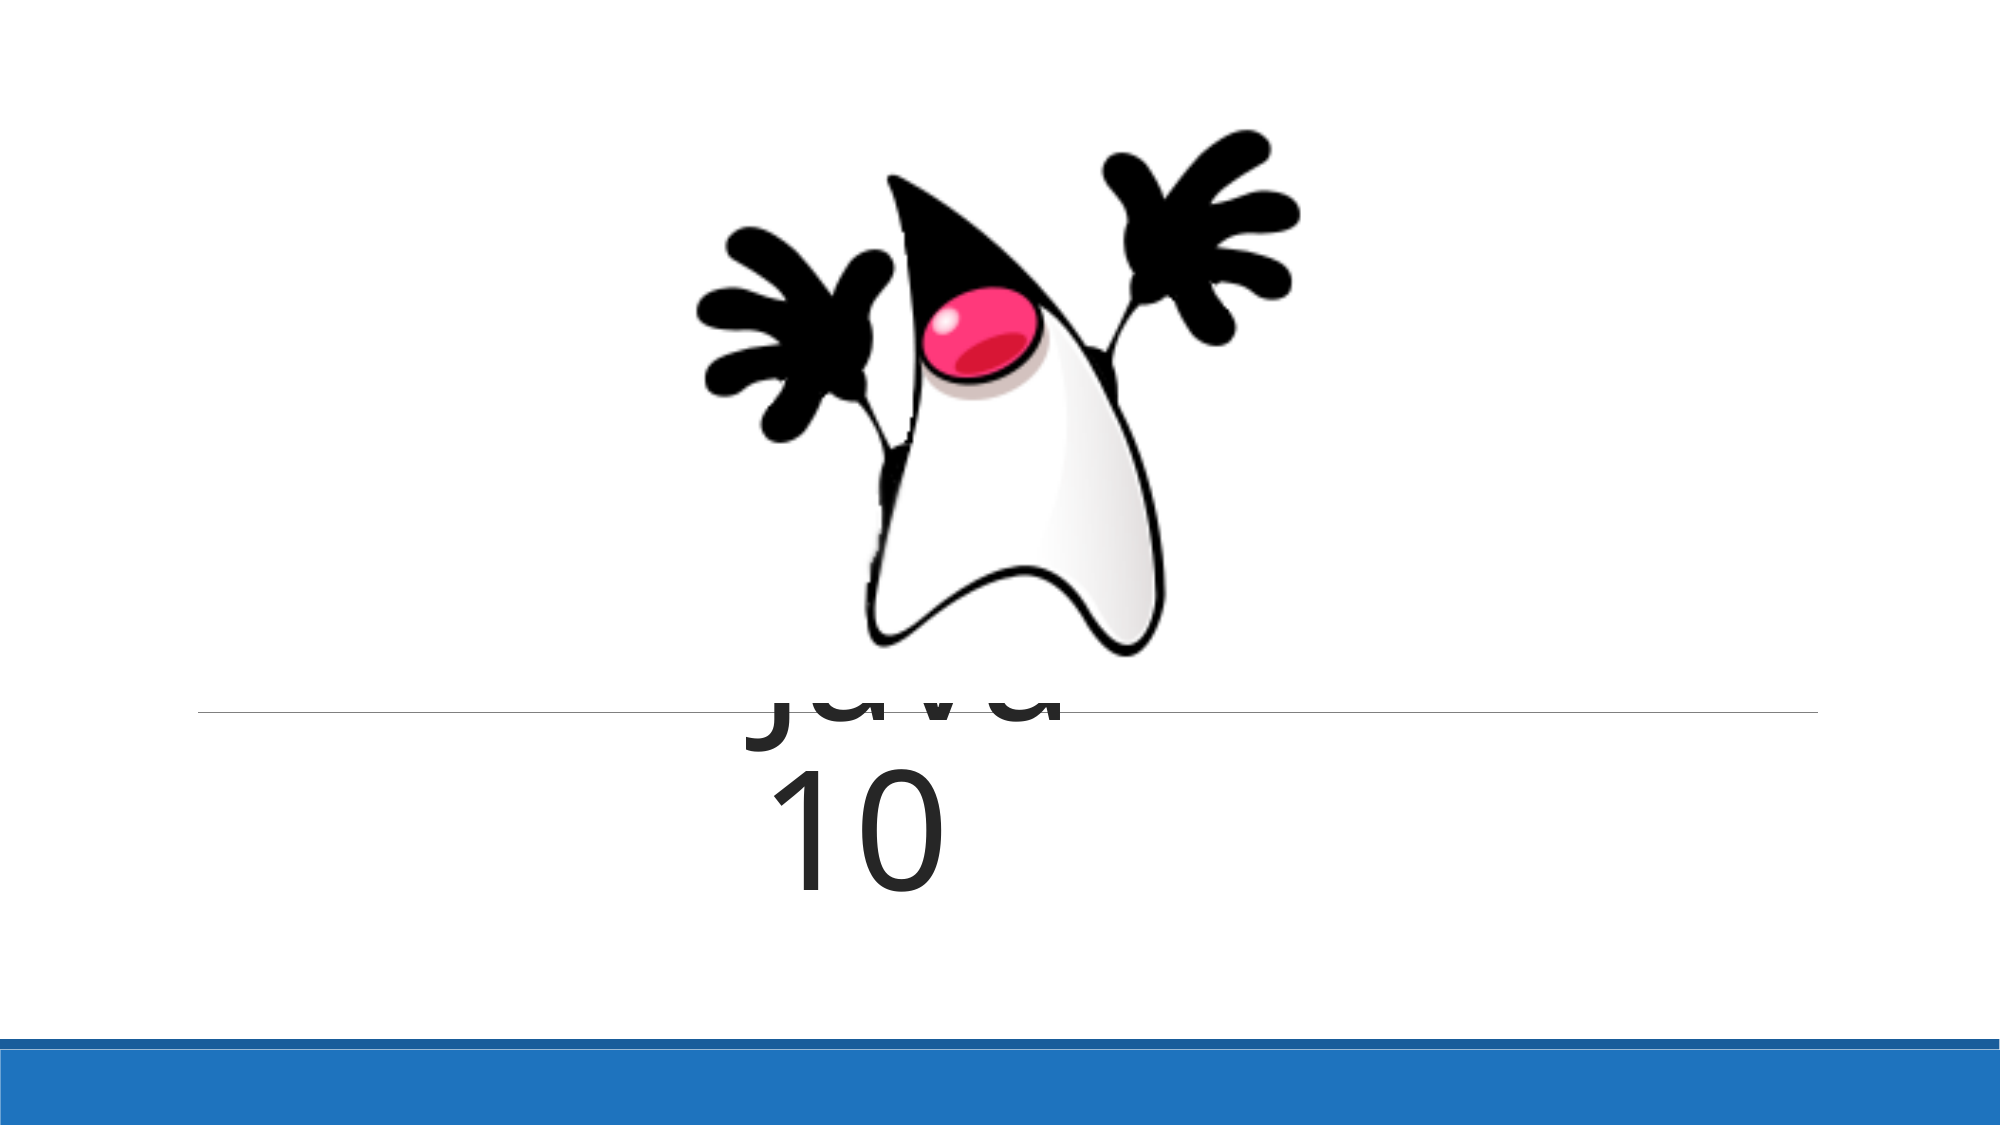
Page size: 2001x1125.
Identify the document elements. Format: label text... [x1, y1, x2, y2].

title Java 10 [744, 738, 1266, 933]
picture [635, 88, 1375, 704]
